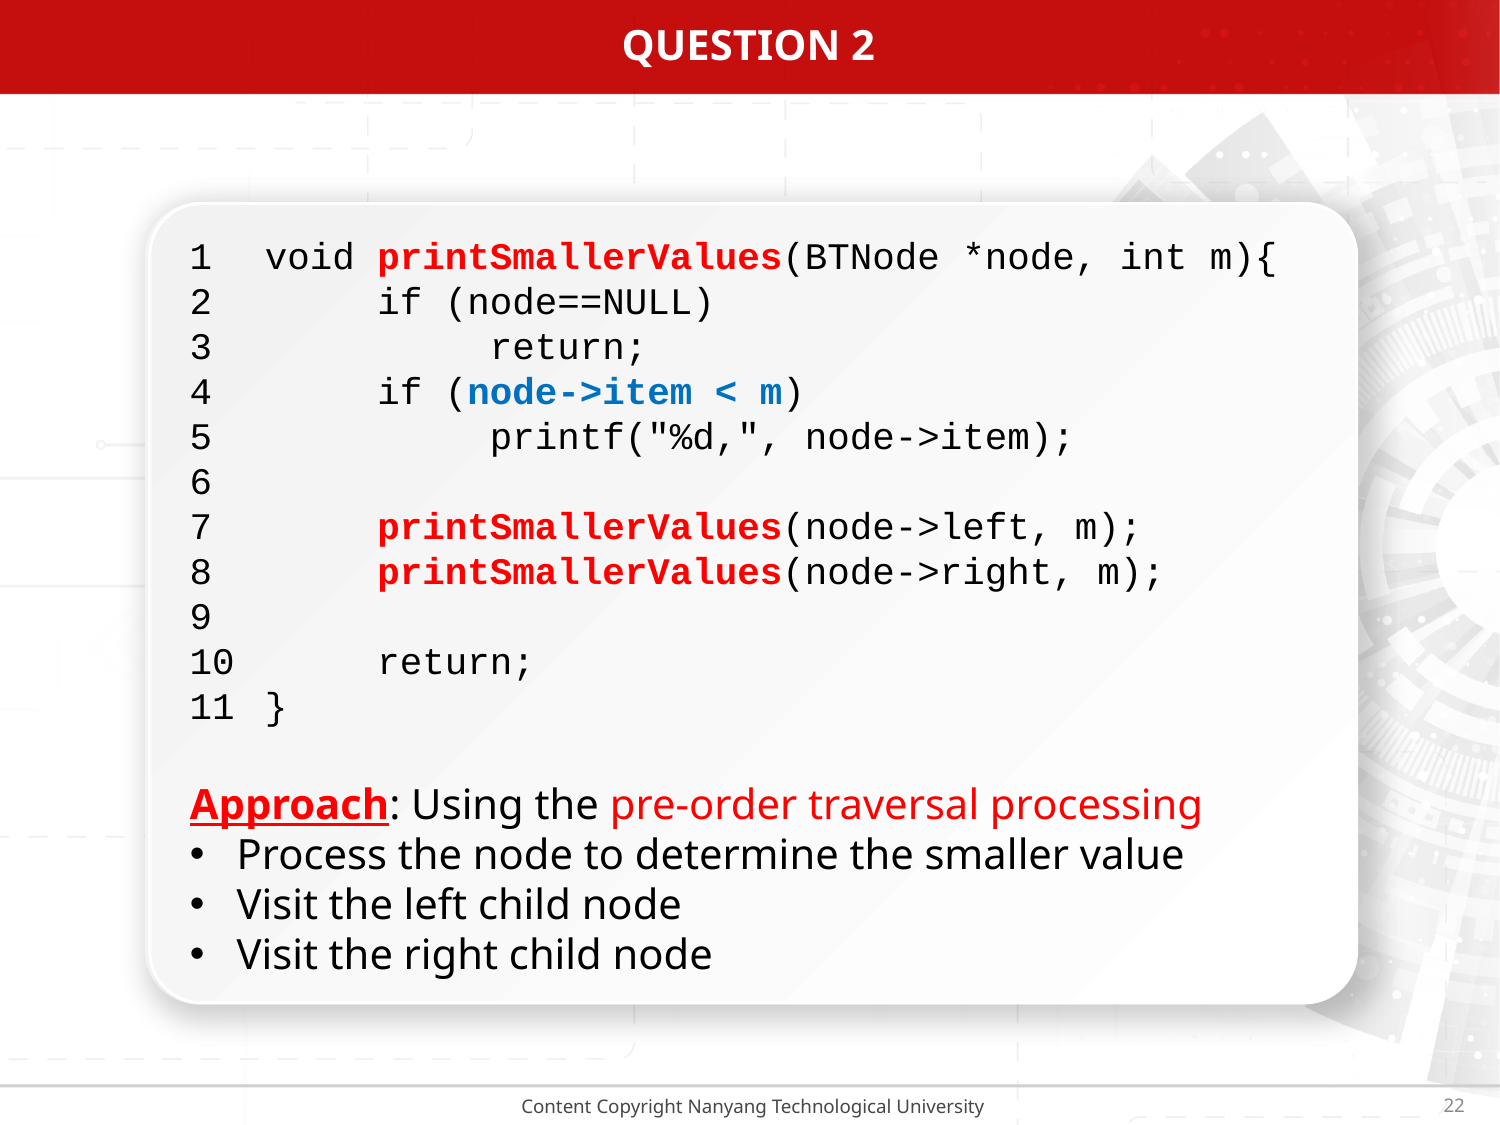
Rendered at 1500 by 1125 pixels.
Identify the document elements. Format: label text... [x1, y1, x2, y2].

picture [0, 94, 1500, 1084]
title Question 2 [0, 0, 1500, 94]
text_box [174, 224, 1413, 740]
text_box Approach: Using the pre-order traversal processing Process the node to determine the smaller value Visit the left child node Visit the right child node [174, 770, 1338, 986]
picture [0, 1088, 1500, 1125]
